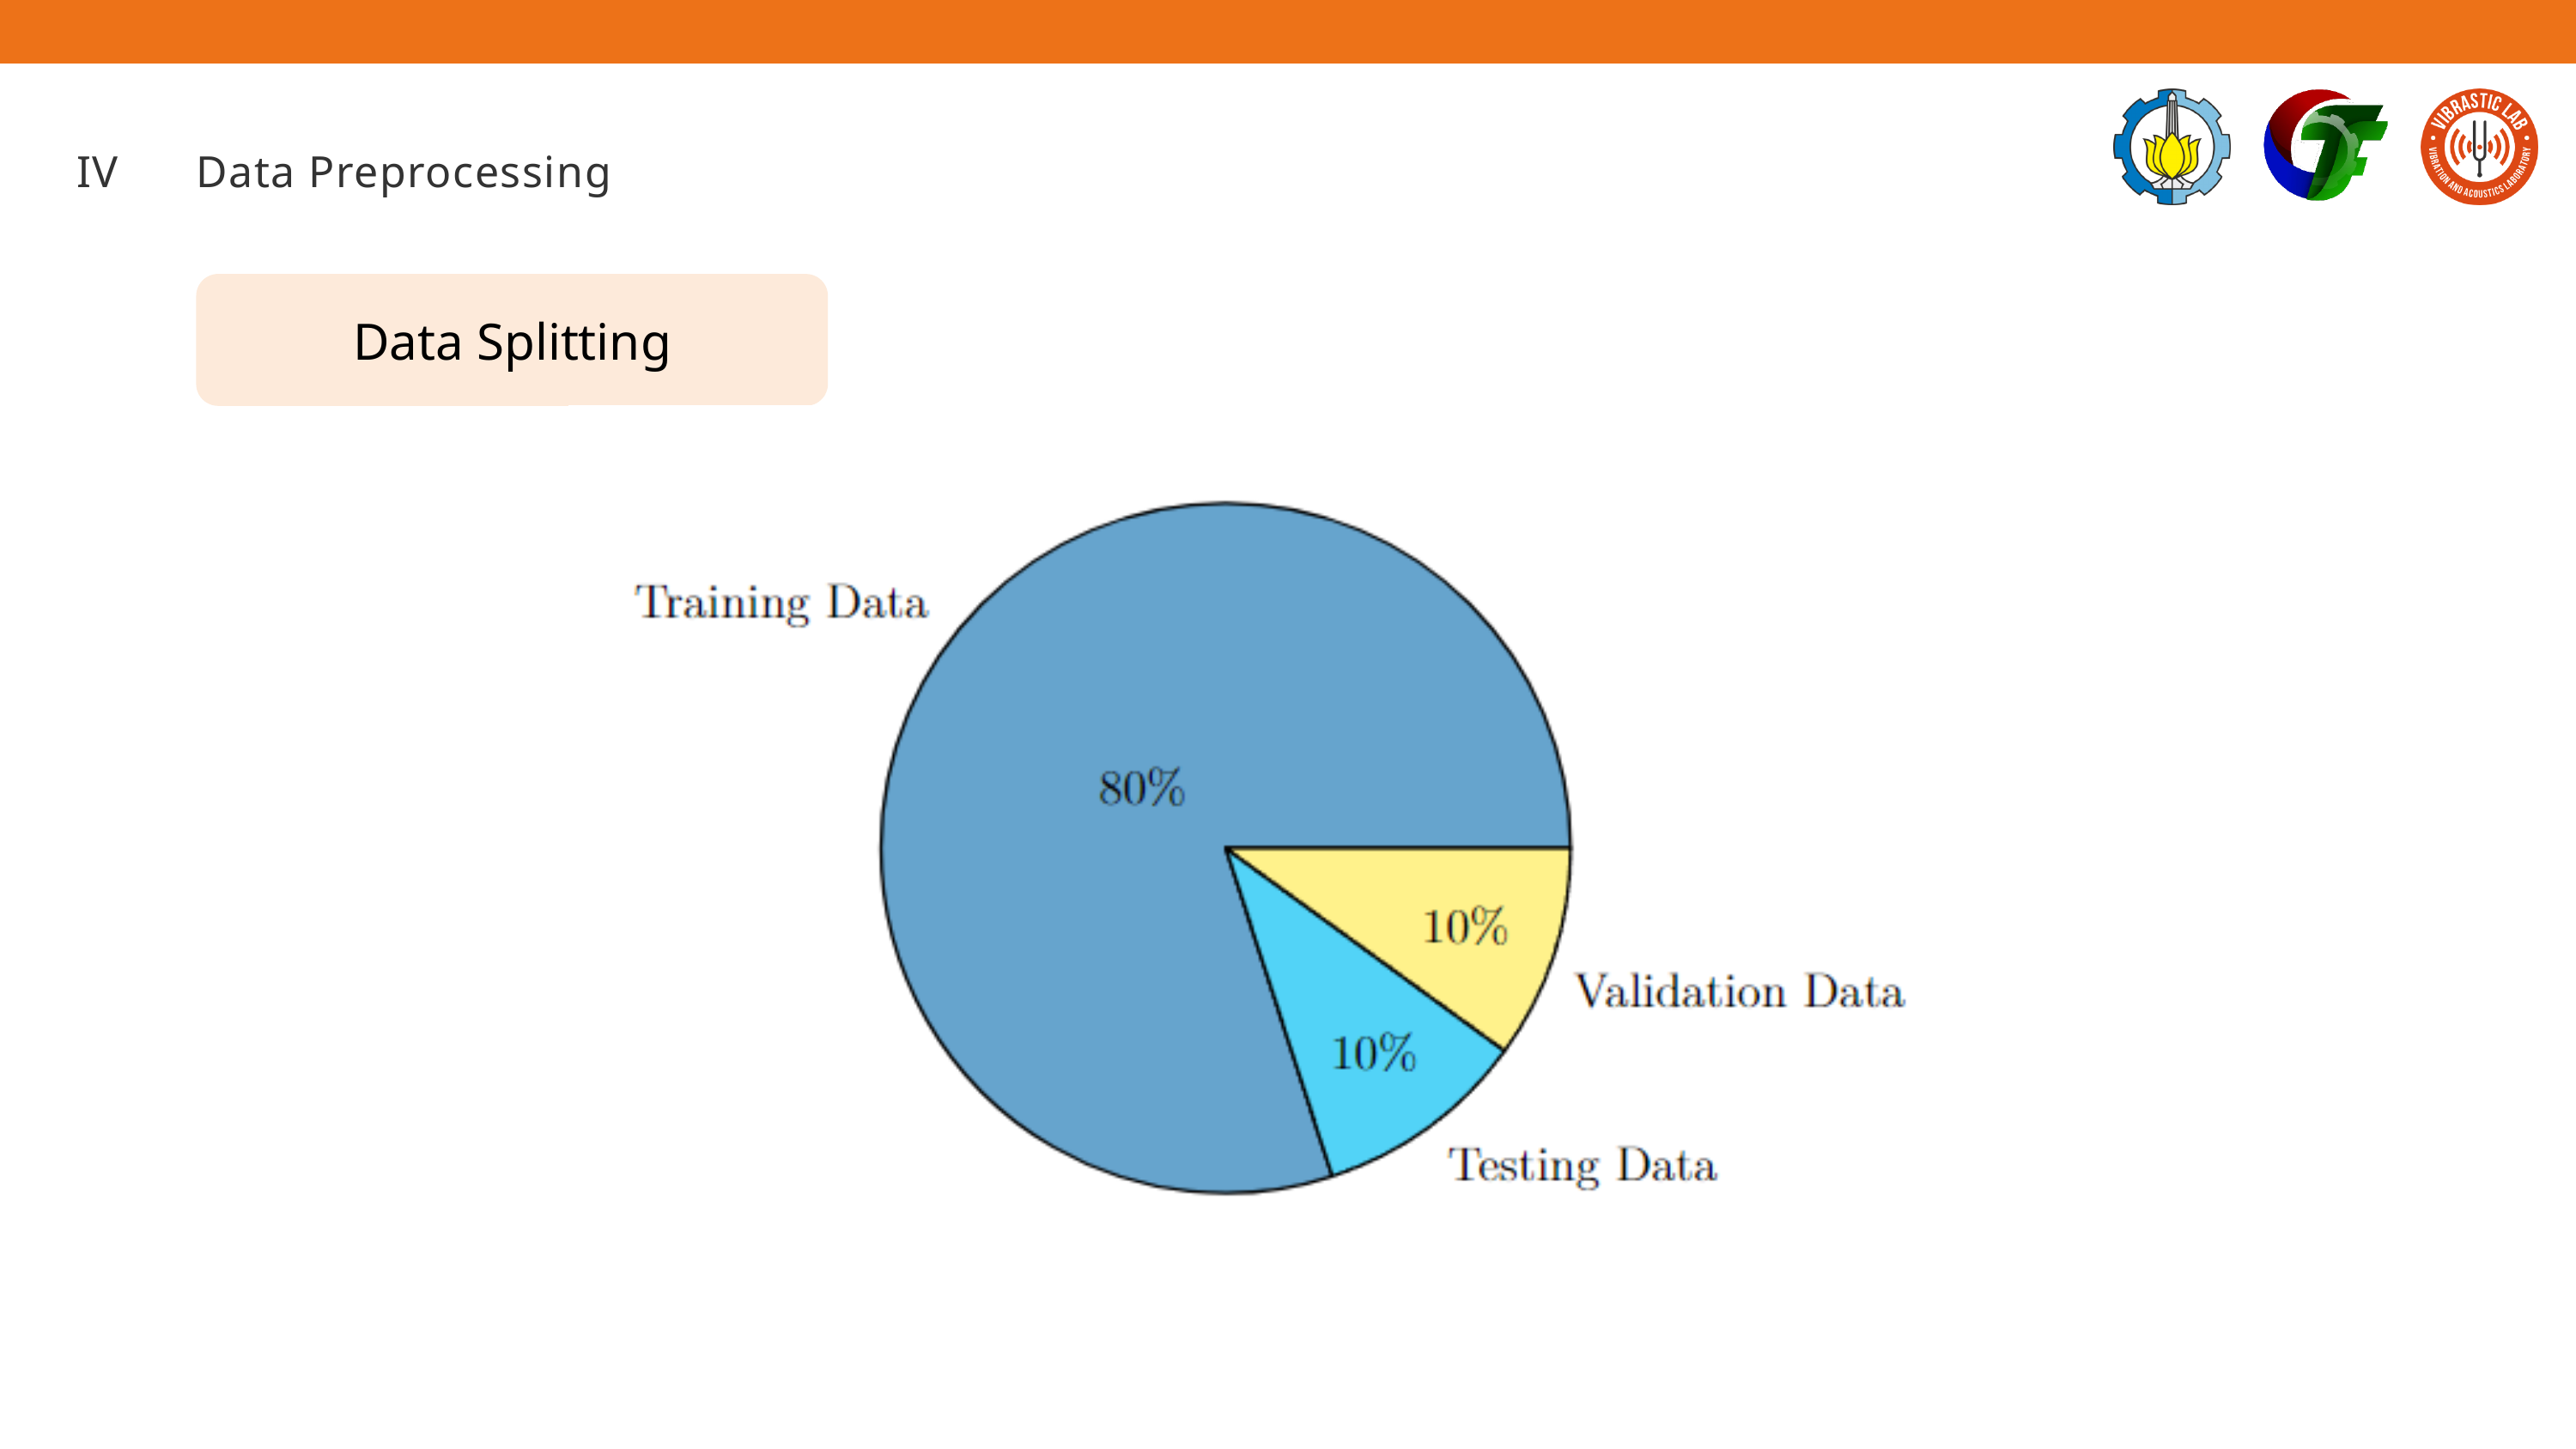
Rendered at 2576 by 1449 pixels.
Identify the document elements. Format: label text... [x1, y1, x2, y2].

picture [2421, 88, 2538, 206]
picture [2113, 88, 2231, 206]
picture [2259, 84, 2388, 206]
text_box Data Preprocessing [196, 144, 1689, 197]
text_box IV [59, 144, 136, 197]
picture [568, 405, 1973, 1226]
text_box Data Splitting [194, 271, 830, 408]
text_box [0, 0, 2576, 64]
